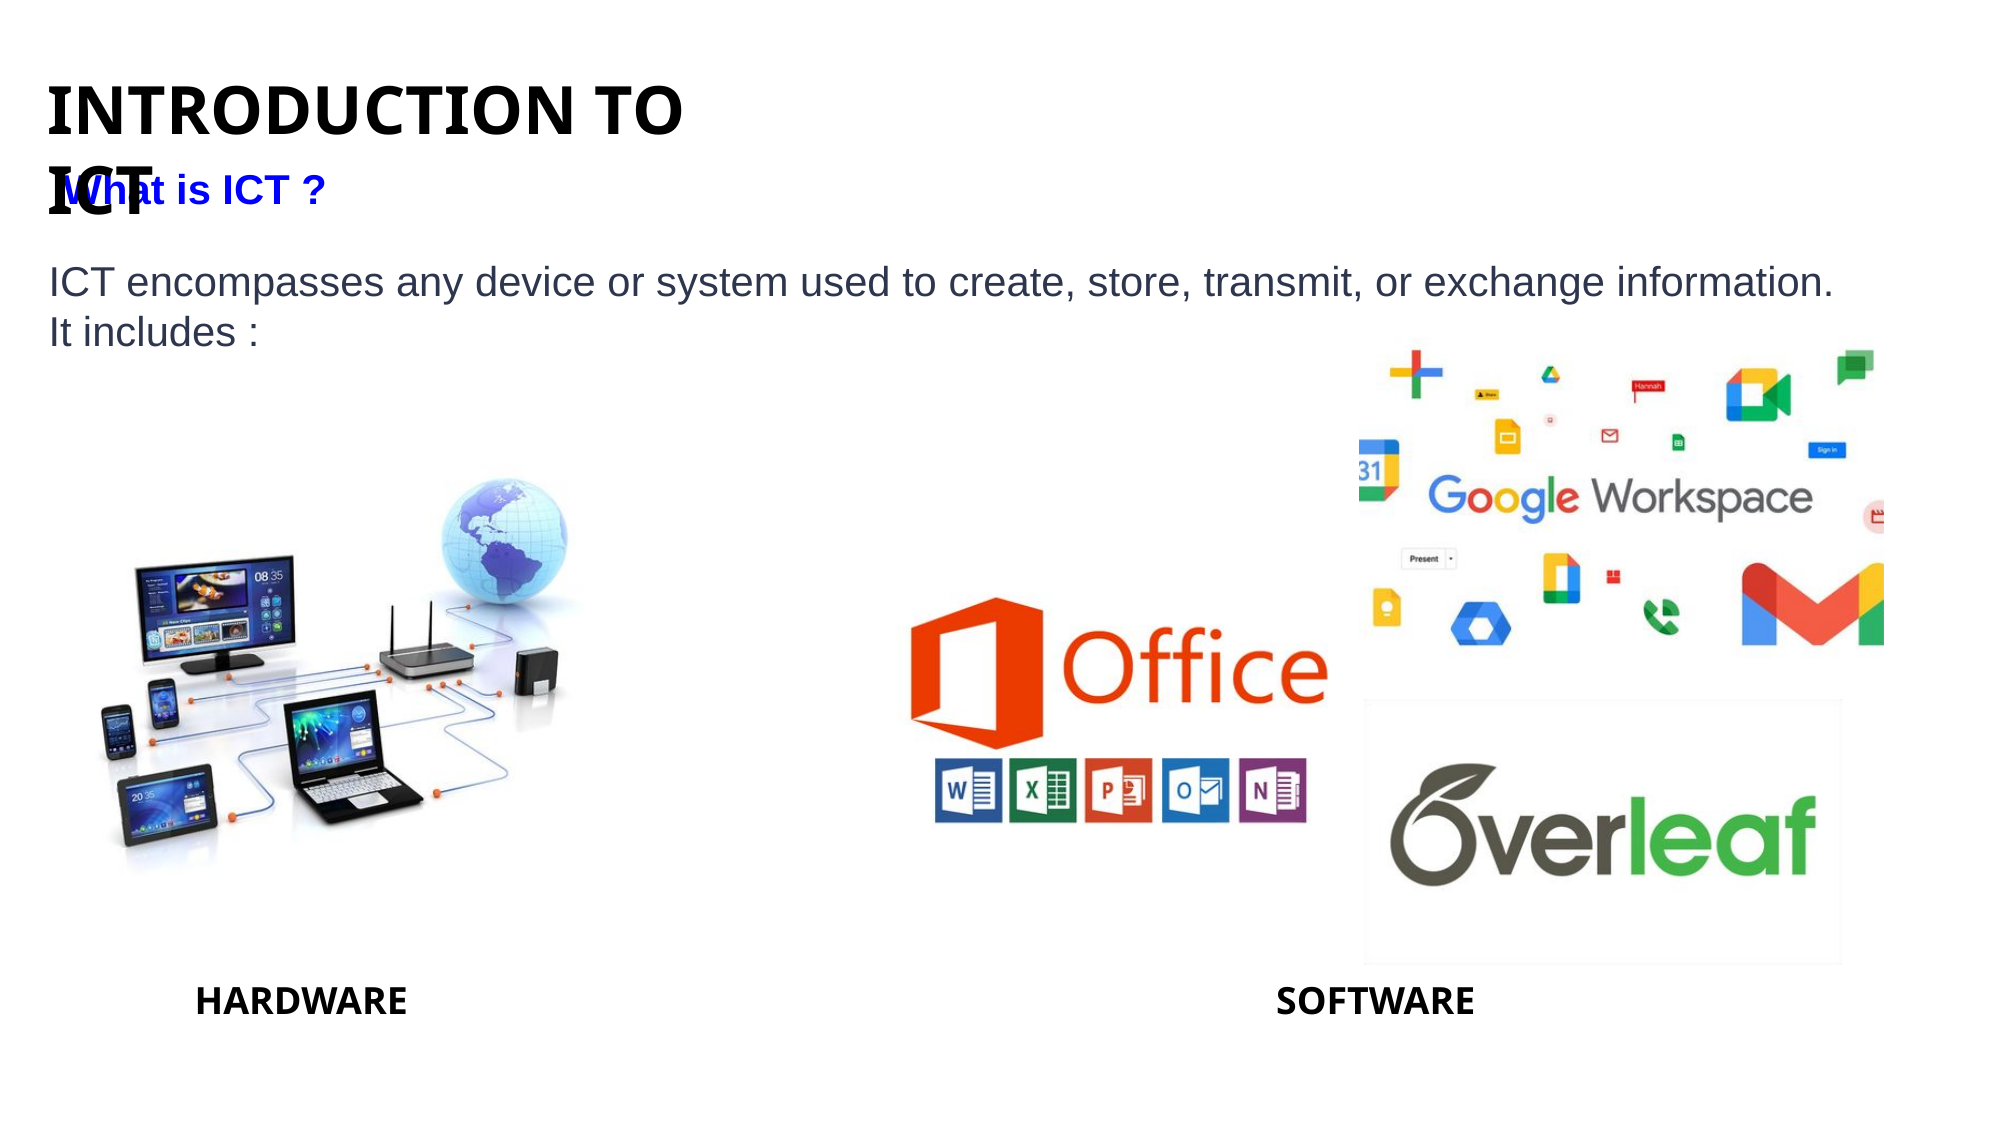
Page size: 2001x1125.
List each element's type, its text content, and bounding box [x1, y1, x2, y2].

text_box ICT encompasses any device or system used to create, store, transmit, or exchange information. It includes : [33, 247, 1977, 363]
picture [863, 336, 1885, 967]
text_box HARDWARE [179, 969, 722, 1030]
picture [32, 395, 640, 1000]
text_box INTRODUCTION TO ICT [32, 60, 764, 235]
text_box SOFTWARE [1261, 969, 1762, 1030]
